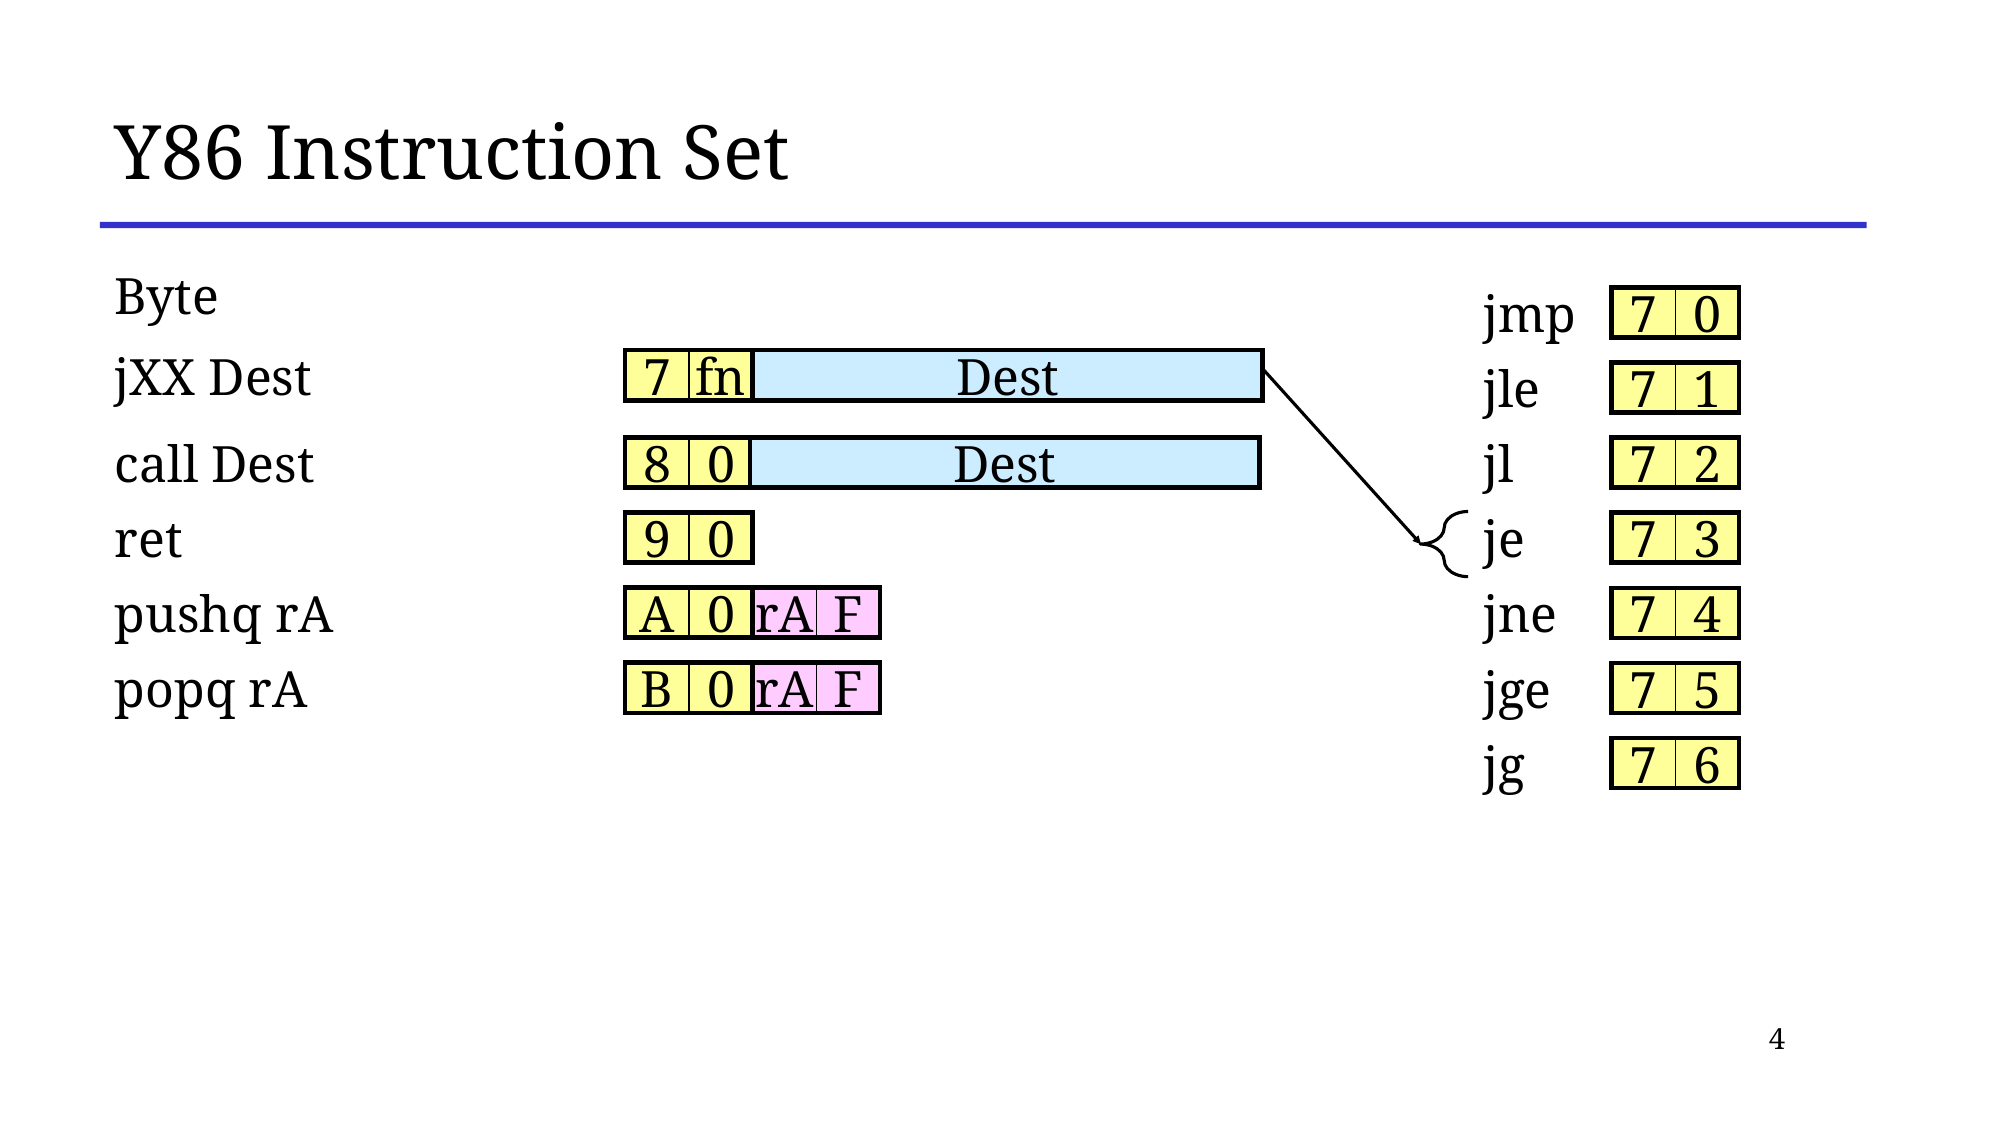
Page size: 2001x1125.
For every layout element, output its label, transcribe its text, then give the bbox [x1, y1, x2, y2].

title Y86 Instruction Set [99, 75, 1867, 225]
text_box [99, 269, 1867, 789]
slide_number 4 [1516, 1012, 1801, 1088]
